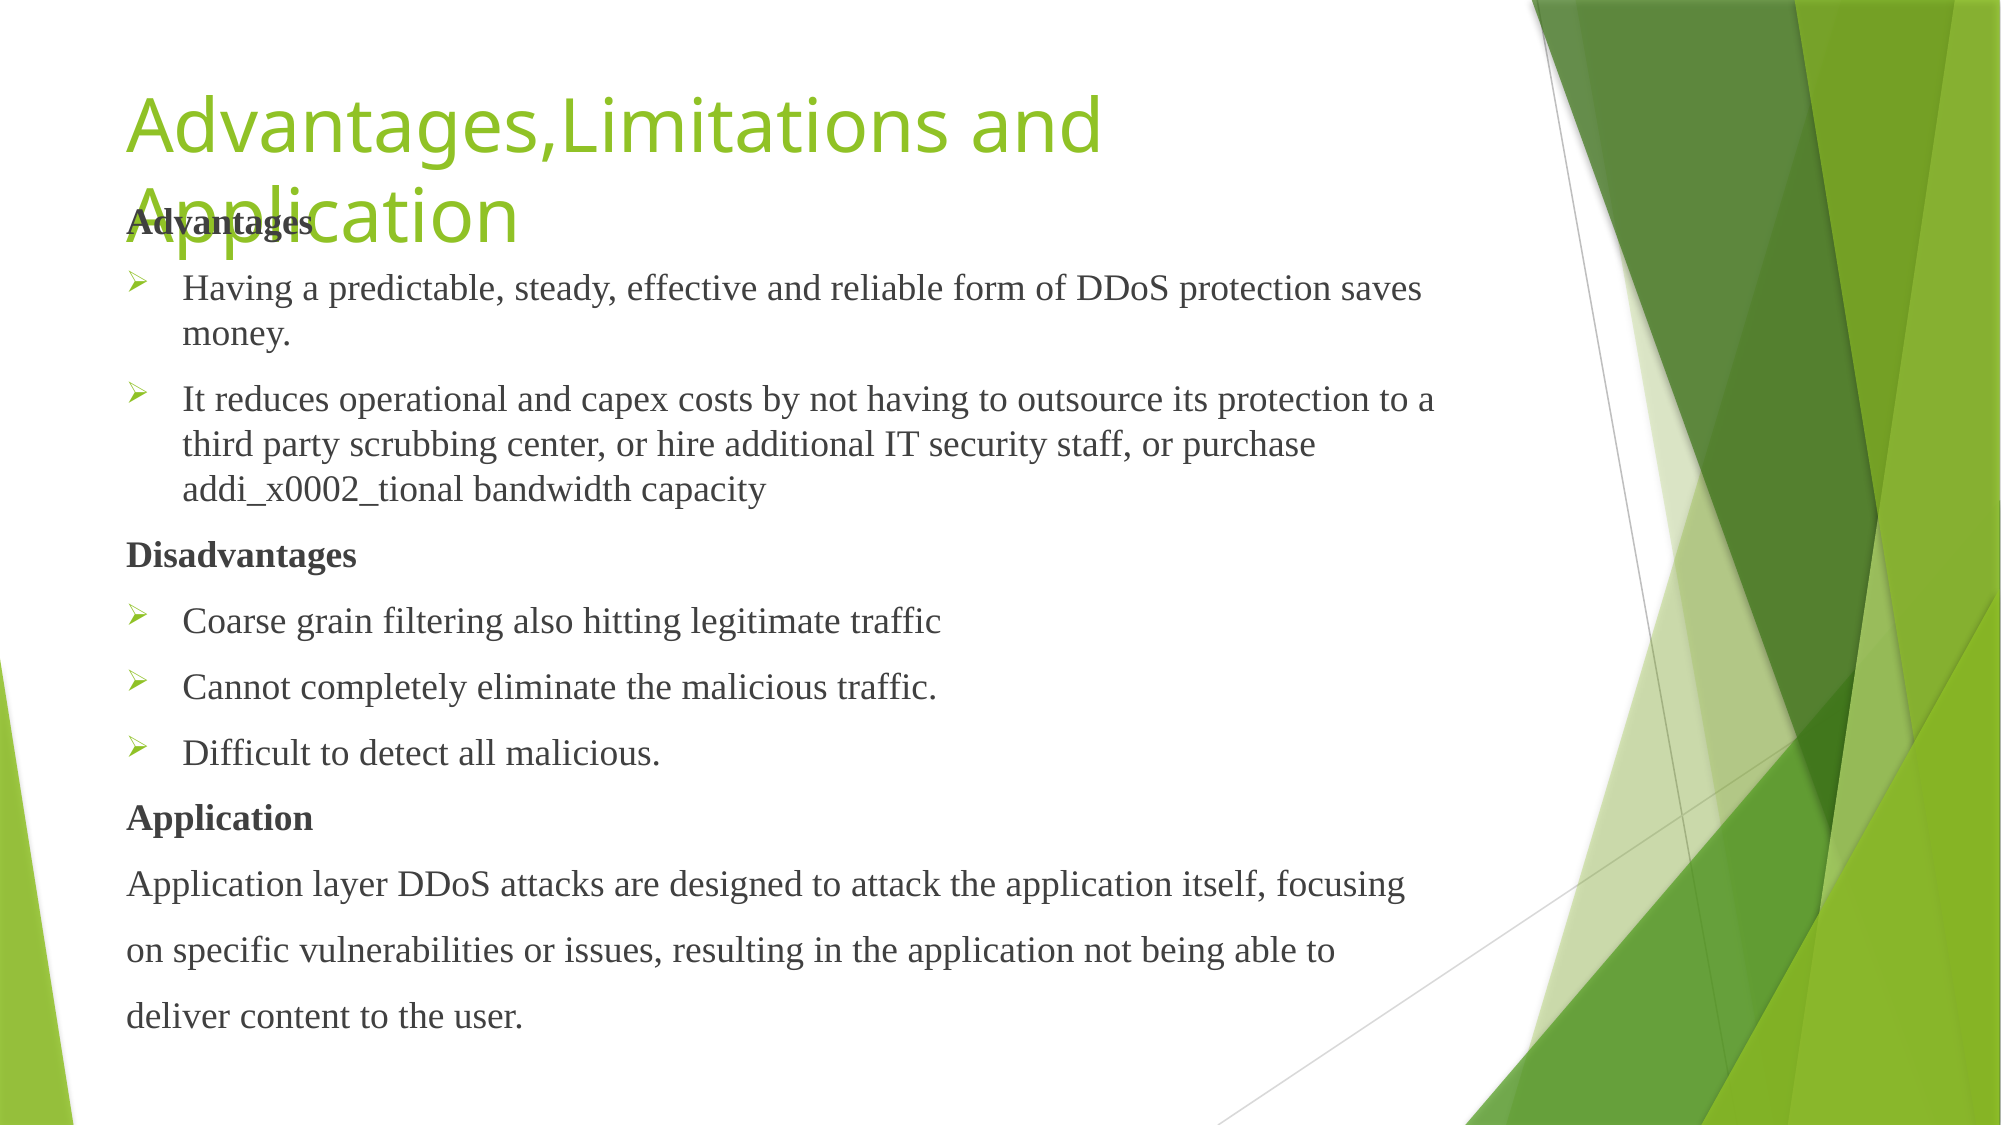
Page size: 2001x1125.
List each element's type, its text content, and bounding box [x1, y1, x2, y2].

list Advantages Having a predictable, steady, effective and reliable form of DDoS protection saves money. It reduces operational and capex costs by not having to outsource its protection to a third party scrubbing center, or hire additional IT security staff, or purchase addi_x0002_tional bandwidth capacity Disadvantages Coarse grain filtering also hitting legitimate traffic Cannot completely eliminate the malicious traffic. Difficult to detect all malicious. Application Application layer DDoS attacks are designed to attack the application itself, focusing on specific vulnerabilities or issues, resulting in the application not being able to deliver content to the user. [111, 189, 1522, 1065]
title Advantages,Limitations and Application [111, 69, 1522, 189]
